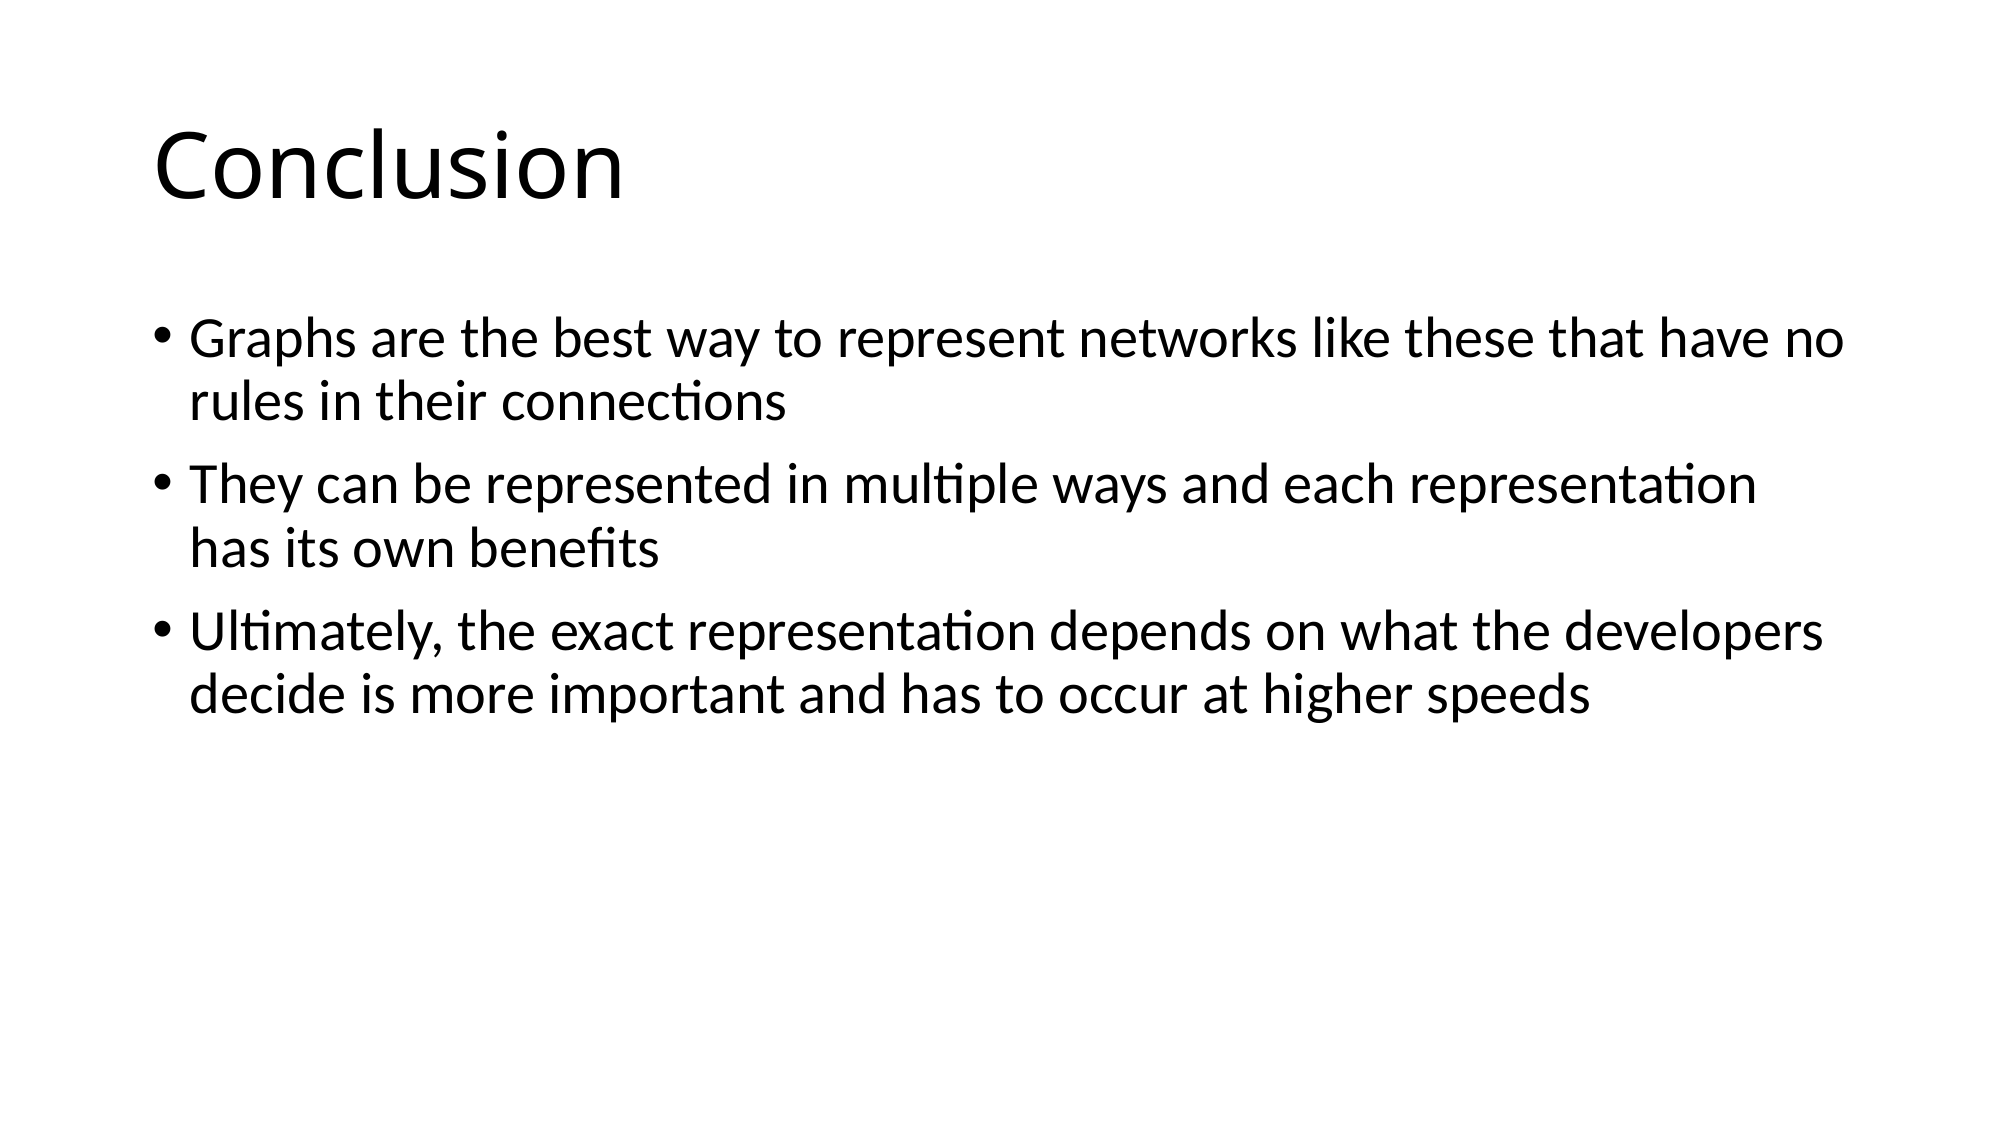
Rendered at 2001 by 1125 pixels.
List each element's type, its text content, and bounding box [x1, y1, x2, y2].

list Graphs are the best way to represent networks like these that have no rules in their connections They can be represented in multiple ways and each representation has its own benefits Ultimately, the exact representation depends on what the developers decide is more important and has to occur at higher speeds [137, 299, 1863, 1014]
title Conclusion [137, 59, 1863, 278]
